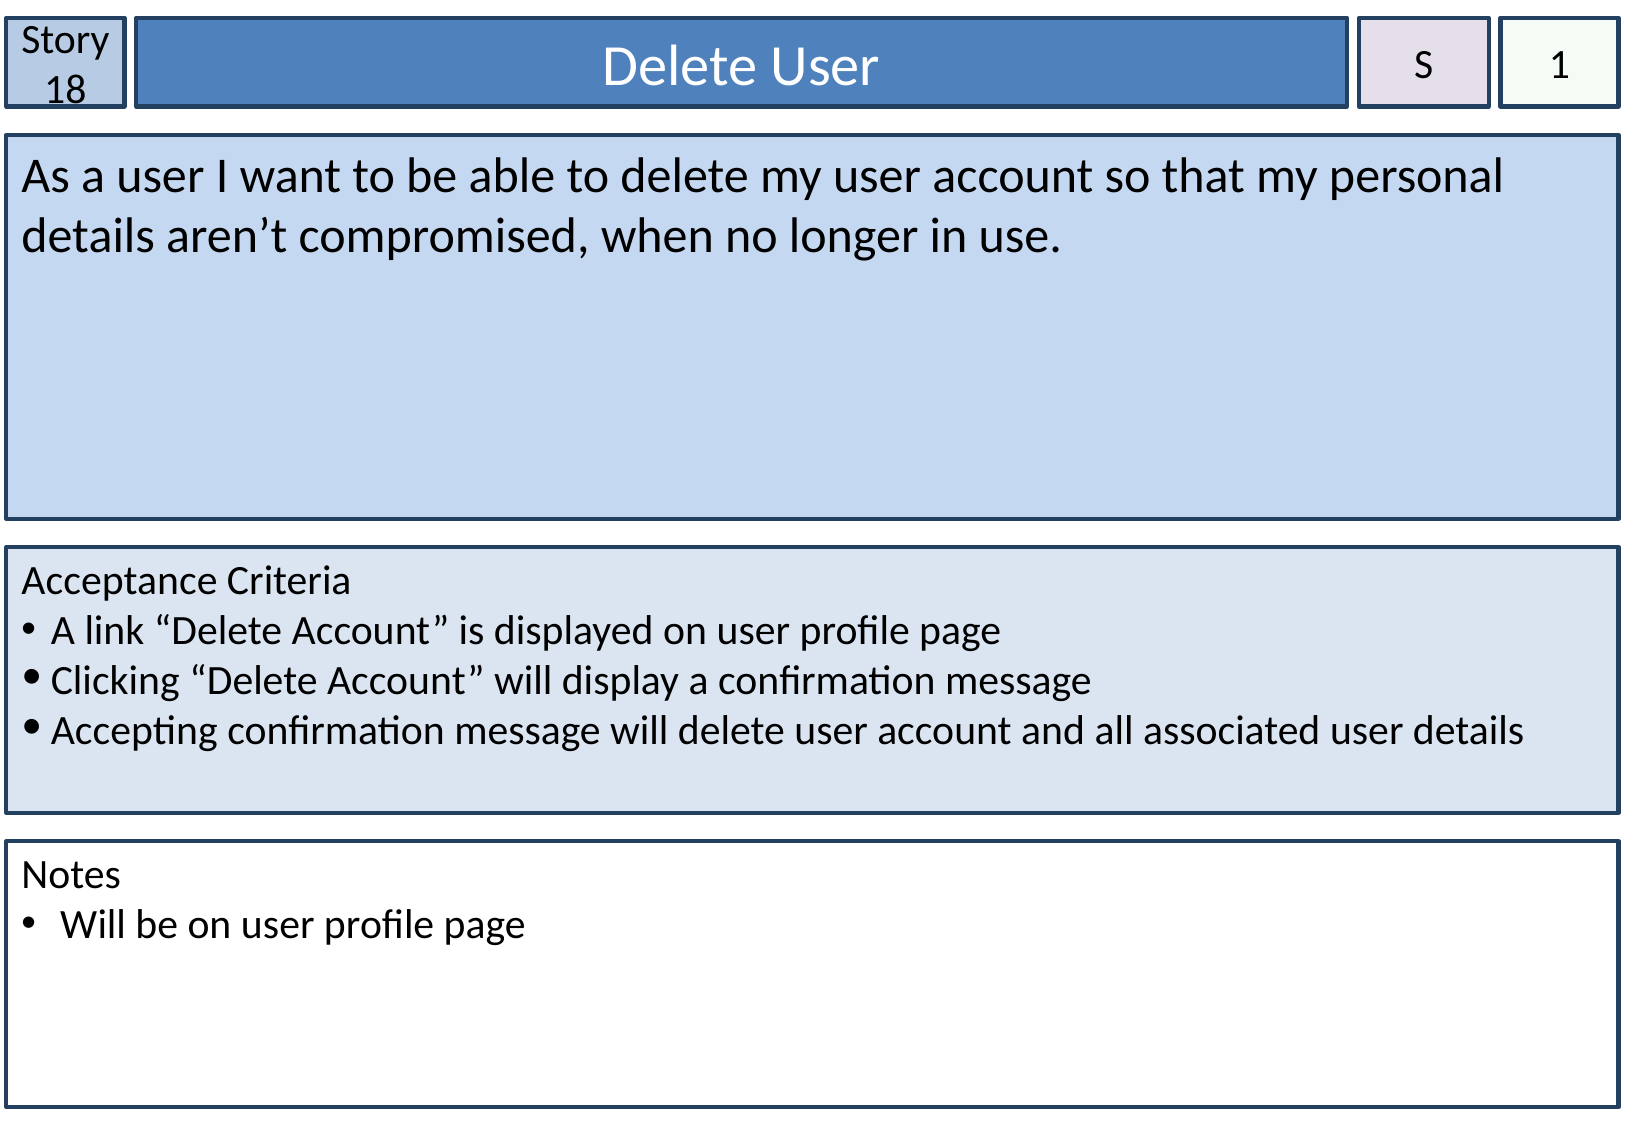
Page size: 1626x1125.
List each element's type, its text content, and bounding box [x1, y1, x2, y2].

text_box Acceptance Criteria A link “Delete Account” is displayed on user profile page Clicking “Delete Account” will display a confirmation message Accepting confirmation message will delete user account and all associated user details [6, 547, 1619, 813]
text_box 1 [1500, 17, 1619, 107]
text_box As a user I want to be able to delete my user account so that my personal details aren’t compromised, when no longer in use. [6, 134, 1619, 519]
text_box S [1358, 17, 1489, 107]
text_box Story 18 [6, 17, 125, 107]
text_box Notes Will be on user profile page [6, 841, 1619, 1107]
text_box Delete User [136, 17, 1347, 107]
